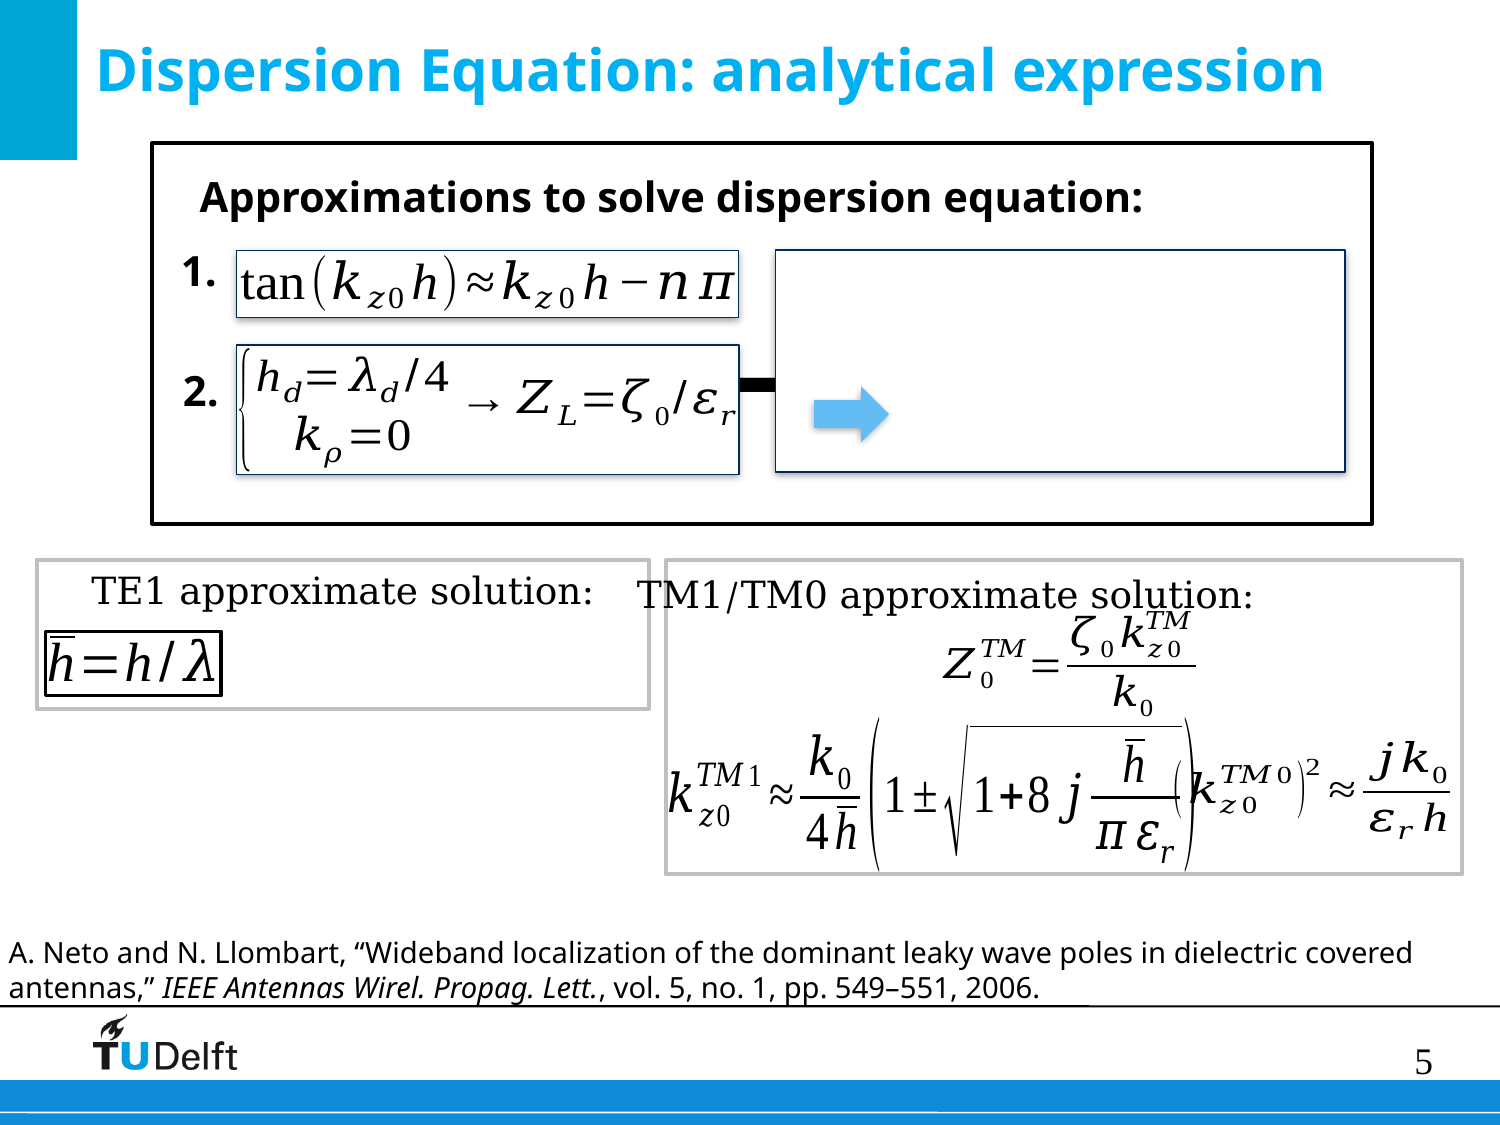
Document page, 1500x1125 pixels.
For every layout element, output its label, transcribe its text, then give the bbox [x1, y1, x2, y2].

text_box [0, 0, 78, 160]
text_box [154, 144, 1371, 522]
text_box Dispersion Equation: analytical expression [79, 13, 1407, 104]
picture [93, 1014, 240, 1072]
text_box A. Neto and N. Llombart, “Wideband localization of the dominant leaky wave poles in dielectric covered antennas,” IEEE Antennas Wirel. Propag. Lett., vol. 5, no. 1, pp. 549–551, 2006. [0, 927, 1494, 1012]
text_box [570, 559, 1462, 879]
